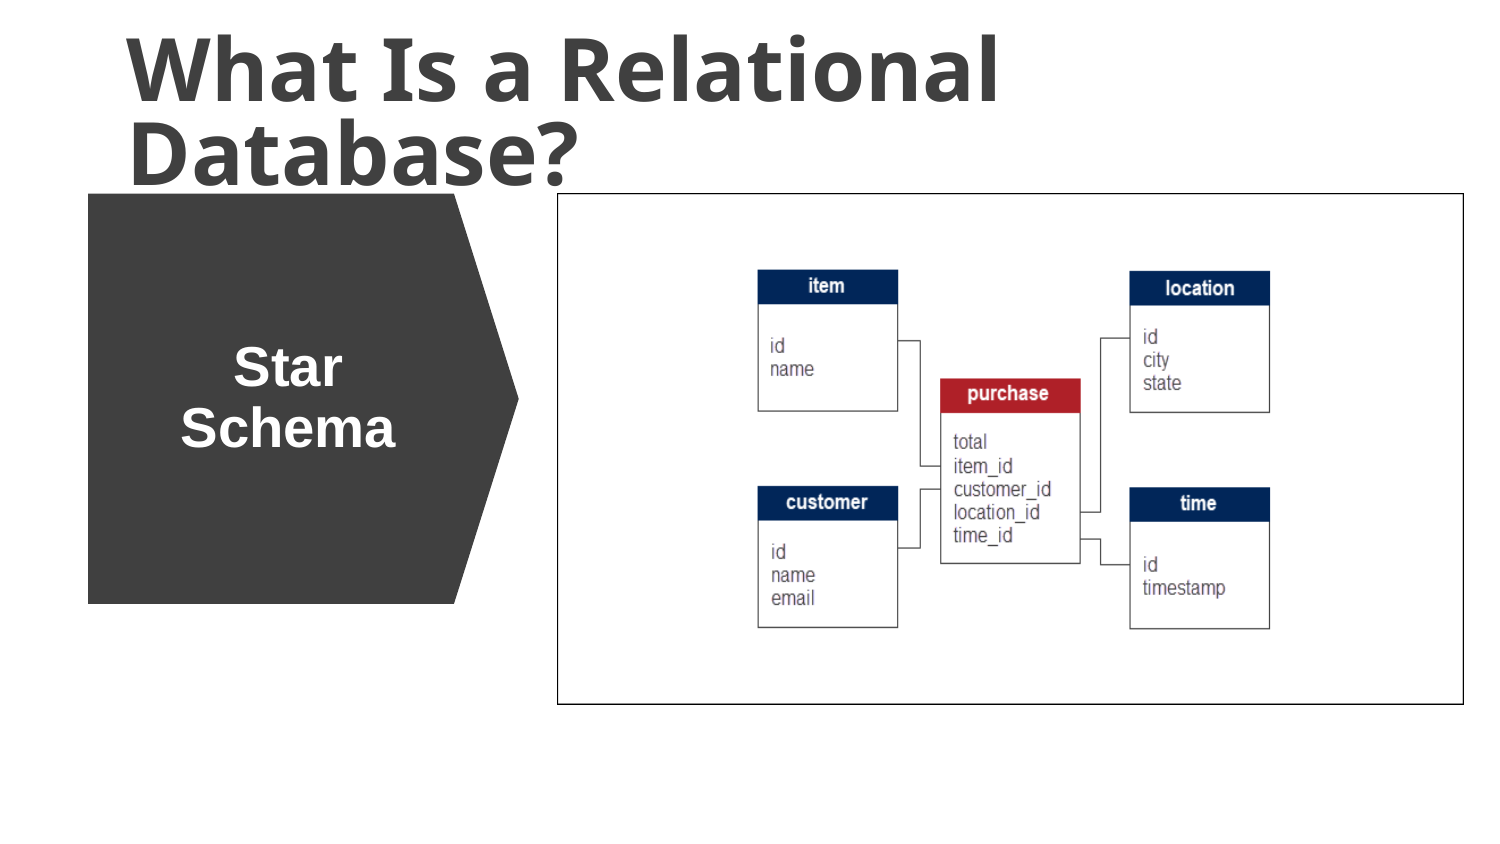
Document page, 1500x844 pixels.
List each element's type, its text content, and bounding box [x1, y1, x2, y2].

text_box What Is a Relational Database? [126, 34, 1376, 203]
picture [556, 193, 1465, 706]
text_box Star Schema [126, 242, 450, 556]
text_box [86, 191, 521, 606]
